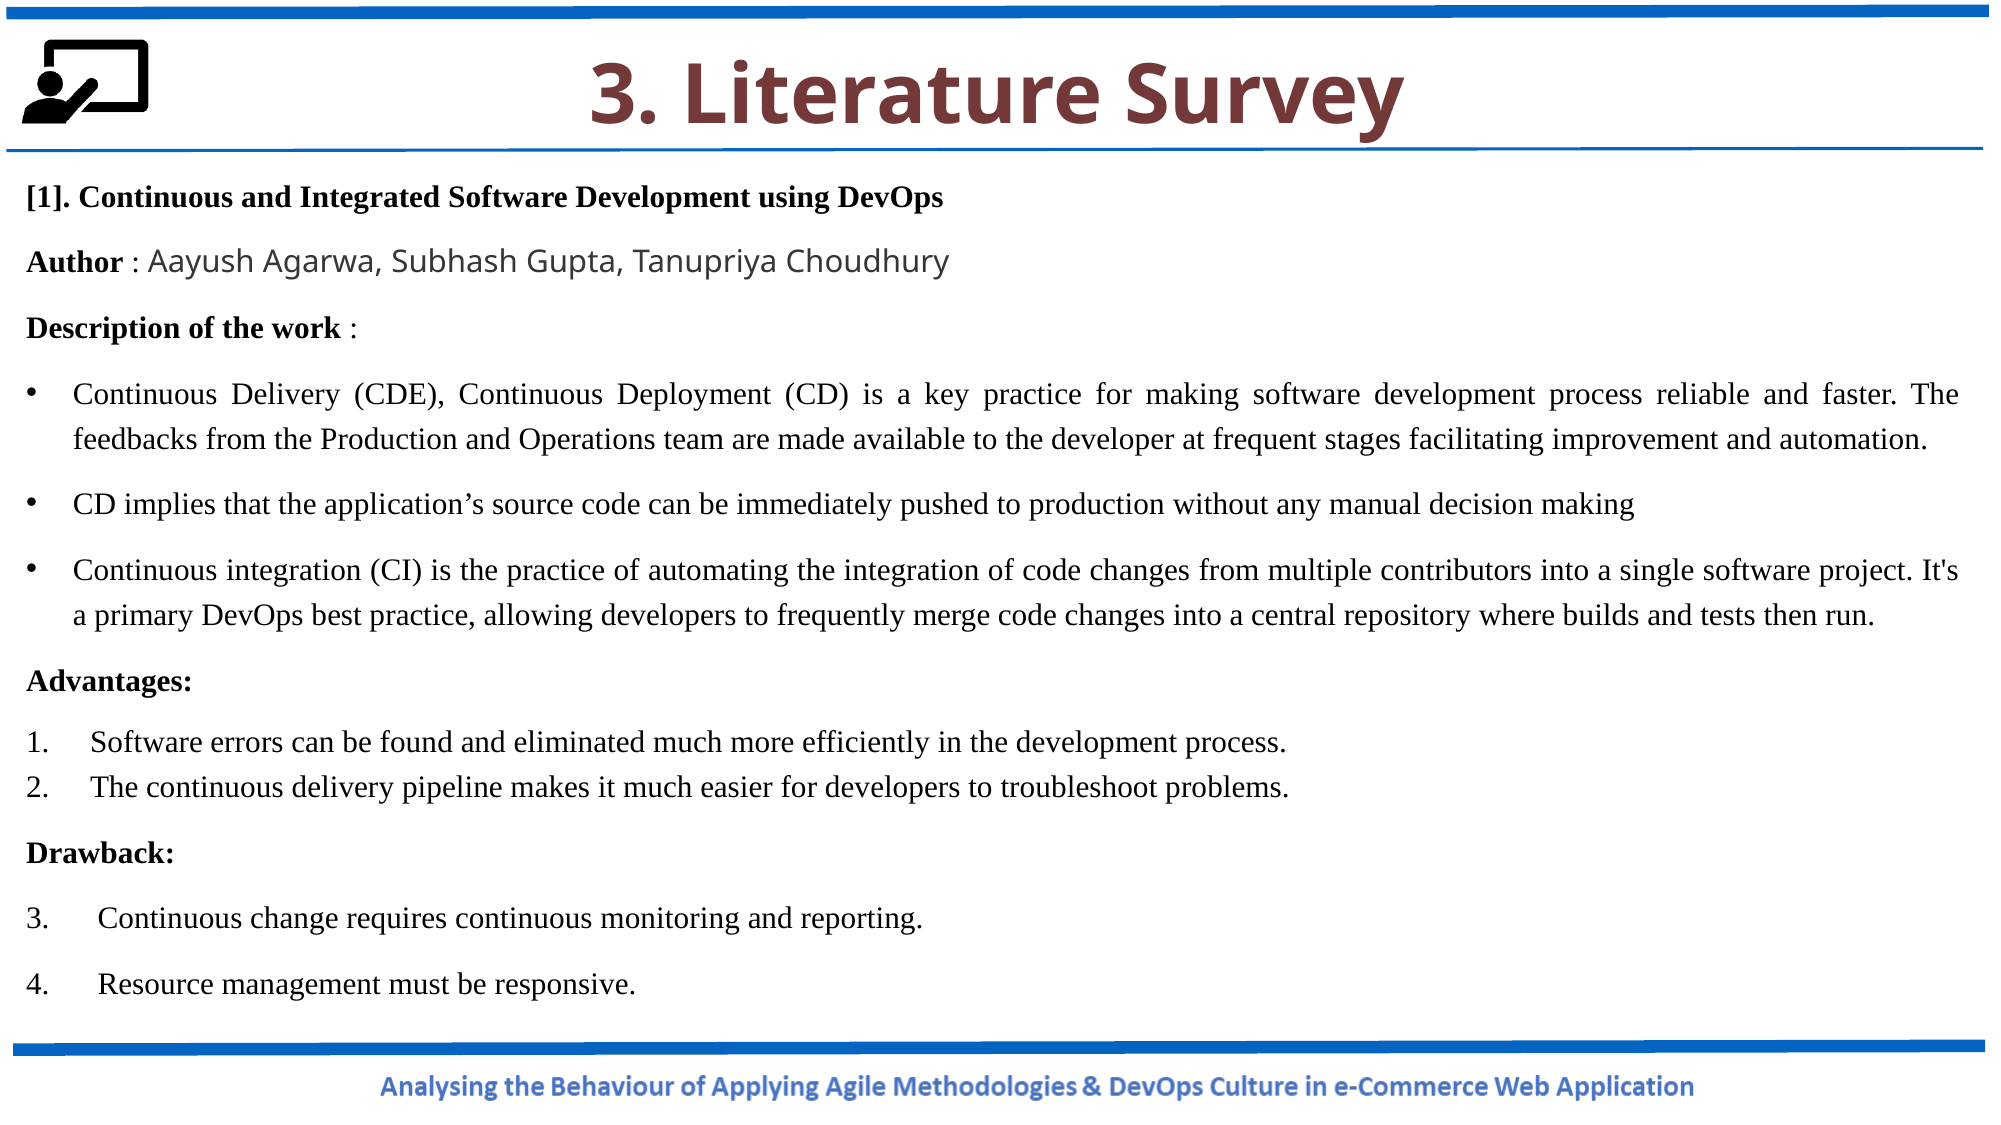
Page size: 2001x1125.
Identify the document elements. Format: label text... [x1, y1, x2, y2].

picture [362, 1059, 1713, 1122]
text_box [1]. Continuous and Integrated Software Development using DevOps Author : Aayush Agarwa, Subhash Gupta, Tanupriya Choudhury Description of the work : Continuous Delivery (CDE), Continuous Deployment (CD) is a key practice for making software development process reliable and faster. The feedbacks from the Production and Operations team are made available to the developer at frequent stages facilitating improvement and automation. CD implies that the application’s source code can be immediately pushed to production without any manual decision making Continuous integration (CI) is the practice of automating the integration of code changes from multiple contributors into a single software project. It's a primary DevOps best practice, allowing developers to frequently merge code changes into a central repository where builds and tests then run. Advantages: Software errors can be found and eliminated much more efficiently in the development process. The continuous delivery pipeline makes it much easier for developers to troubleshoot problems. Drawback: Continuous change requires continuous monitoring and reporting. Resource management must be responsive. [11, 160, 1978, 1001]
text_box 3. Literature Survey [11, 0, 1983, 148]
picture [16, 13, 153, 149]
